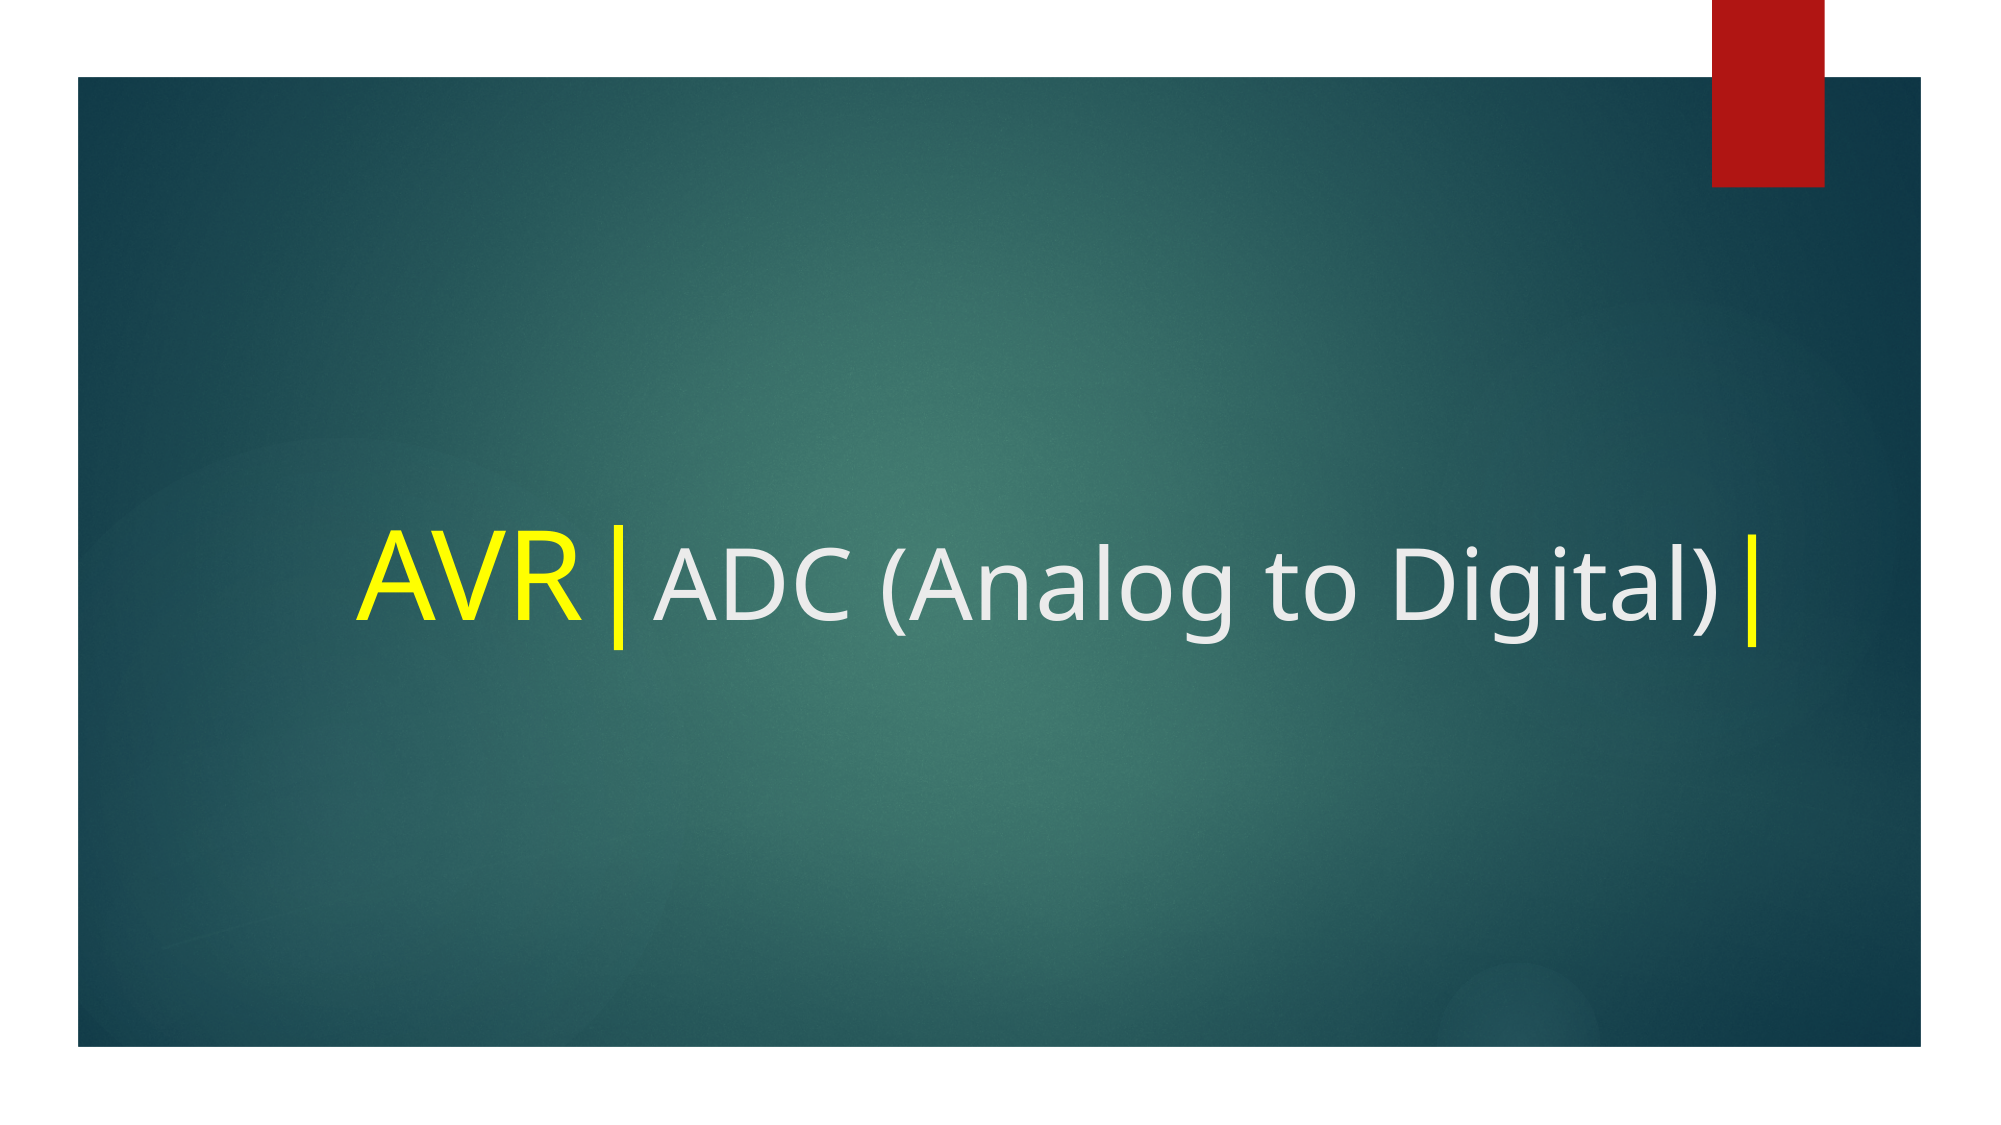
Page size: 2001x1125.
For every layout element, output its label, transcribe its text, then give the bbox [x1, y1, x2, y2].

title AVR|ADC (Analog to Digital)| [188, 213, 1953, 653]
